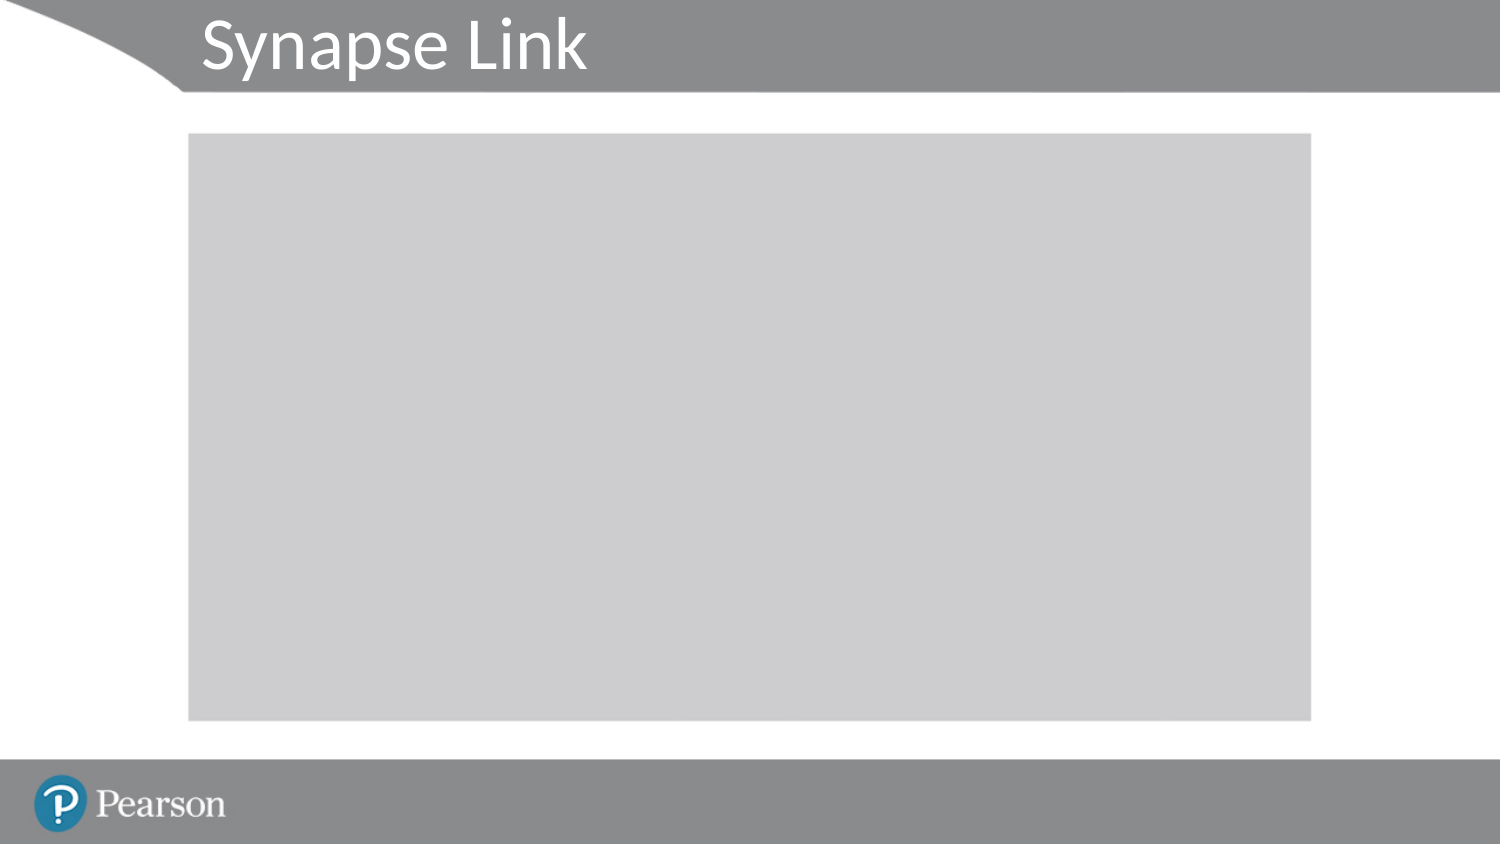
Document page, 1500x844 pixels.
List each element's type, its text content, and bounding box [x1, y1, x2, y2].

title Synapse Link [186, 0, 1425, 79]
picture [0, 0, 1500, 844]
